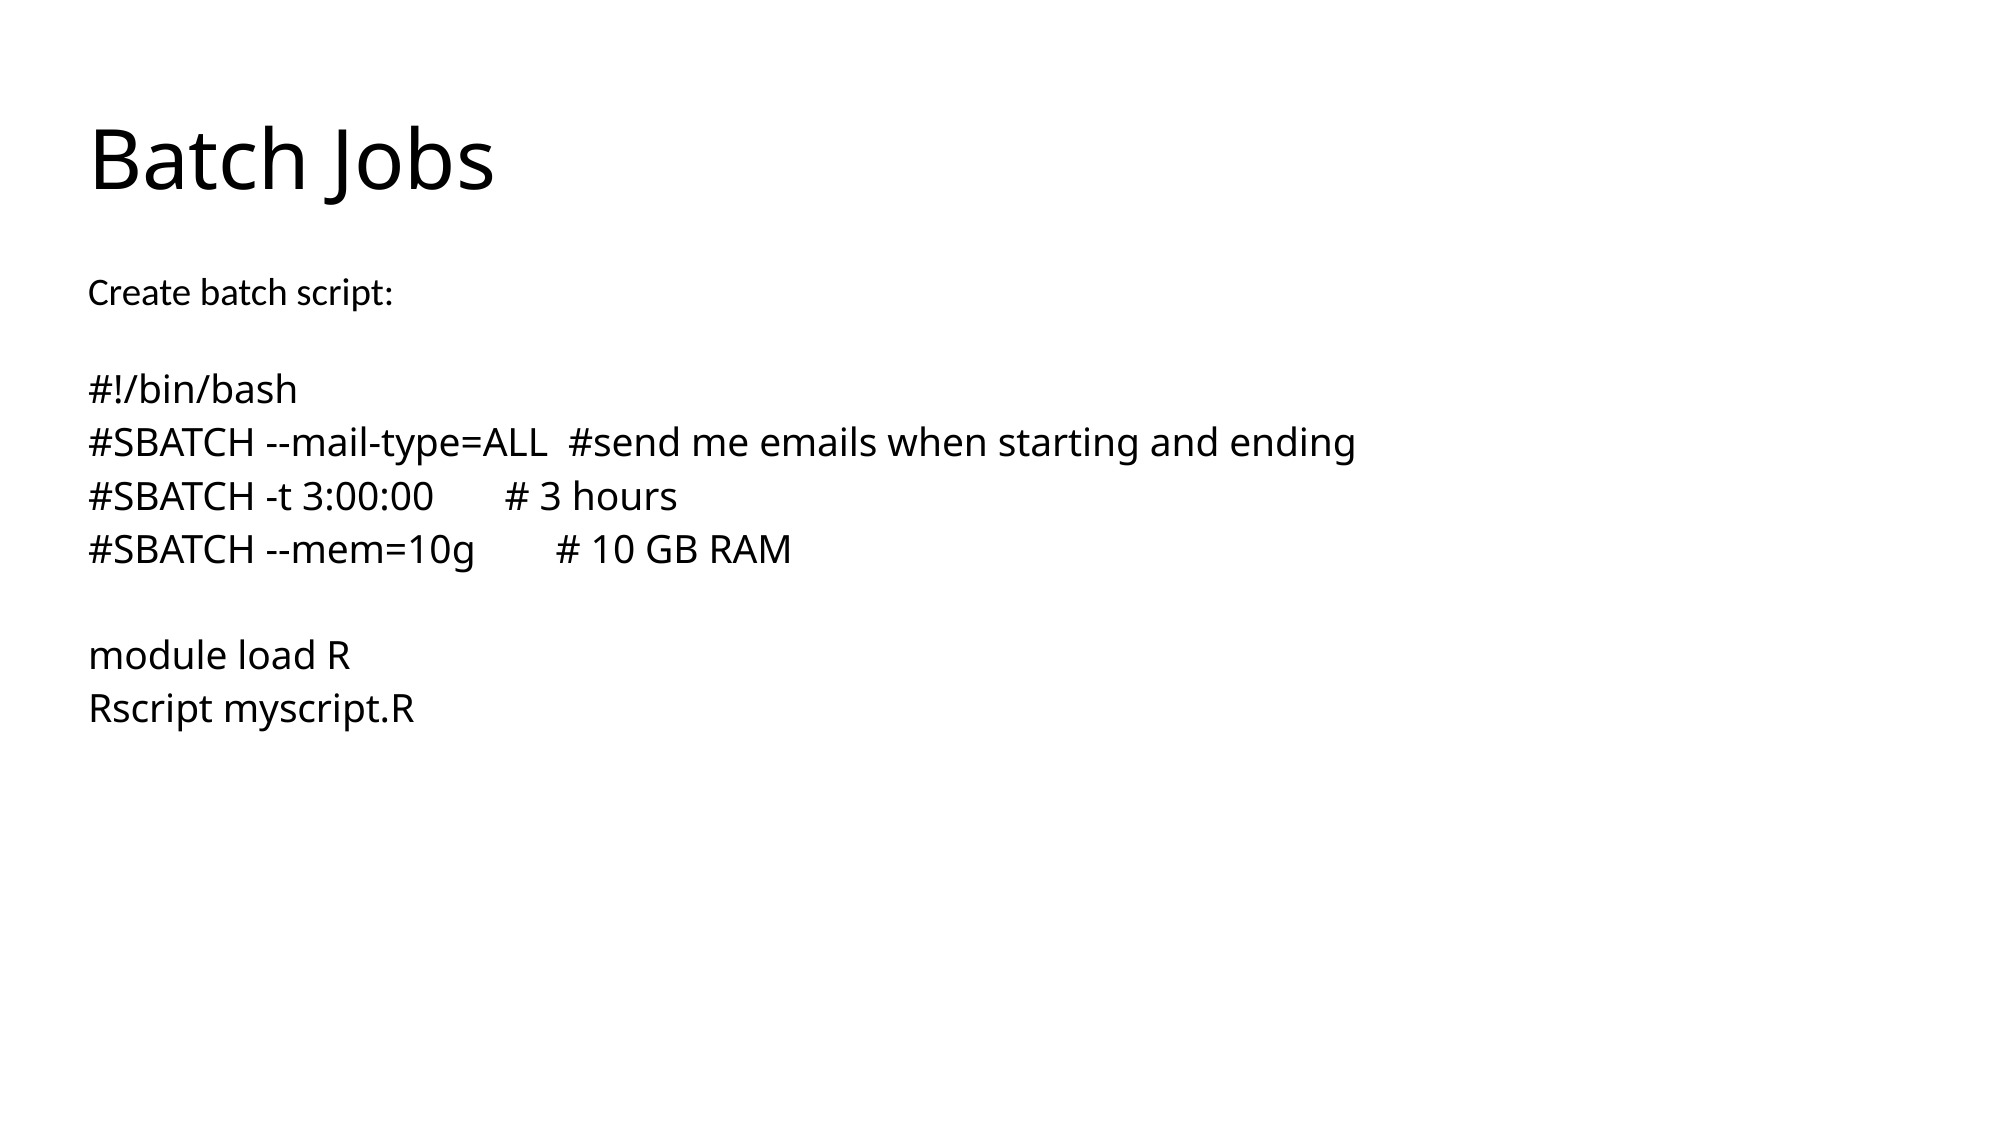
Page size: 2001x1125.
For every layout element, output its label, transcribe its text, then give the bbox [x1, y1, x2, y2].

list Create batch script: #!/bin/bash #SBATCH --mail-type=ALL #send me emails when starting and ending #SBATCH -t 3:00:00 # 3 hours #SBATCH --mem=10g # 10 GB RAM module load R Rscript myscript.R [68, 252, 1932, 1000]
title Batch Jobs [68, 97, 1932, 223]
